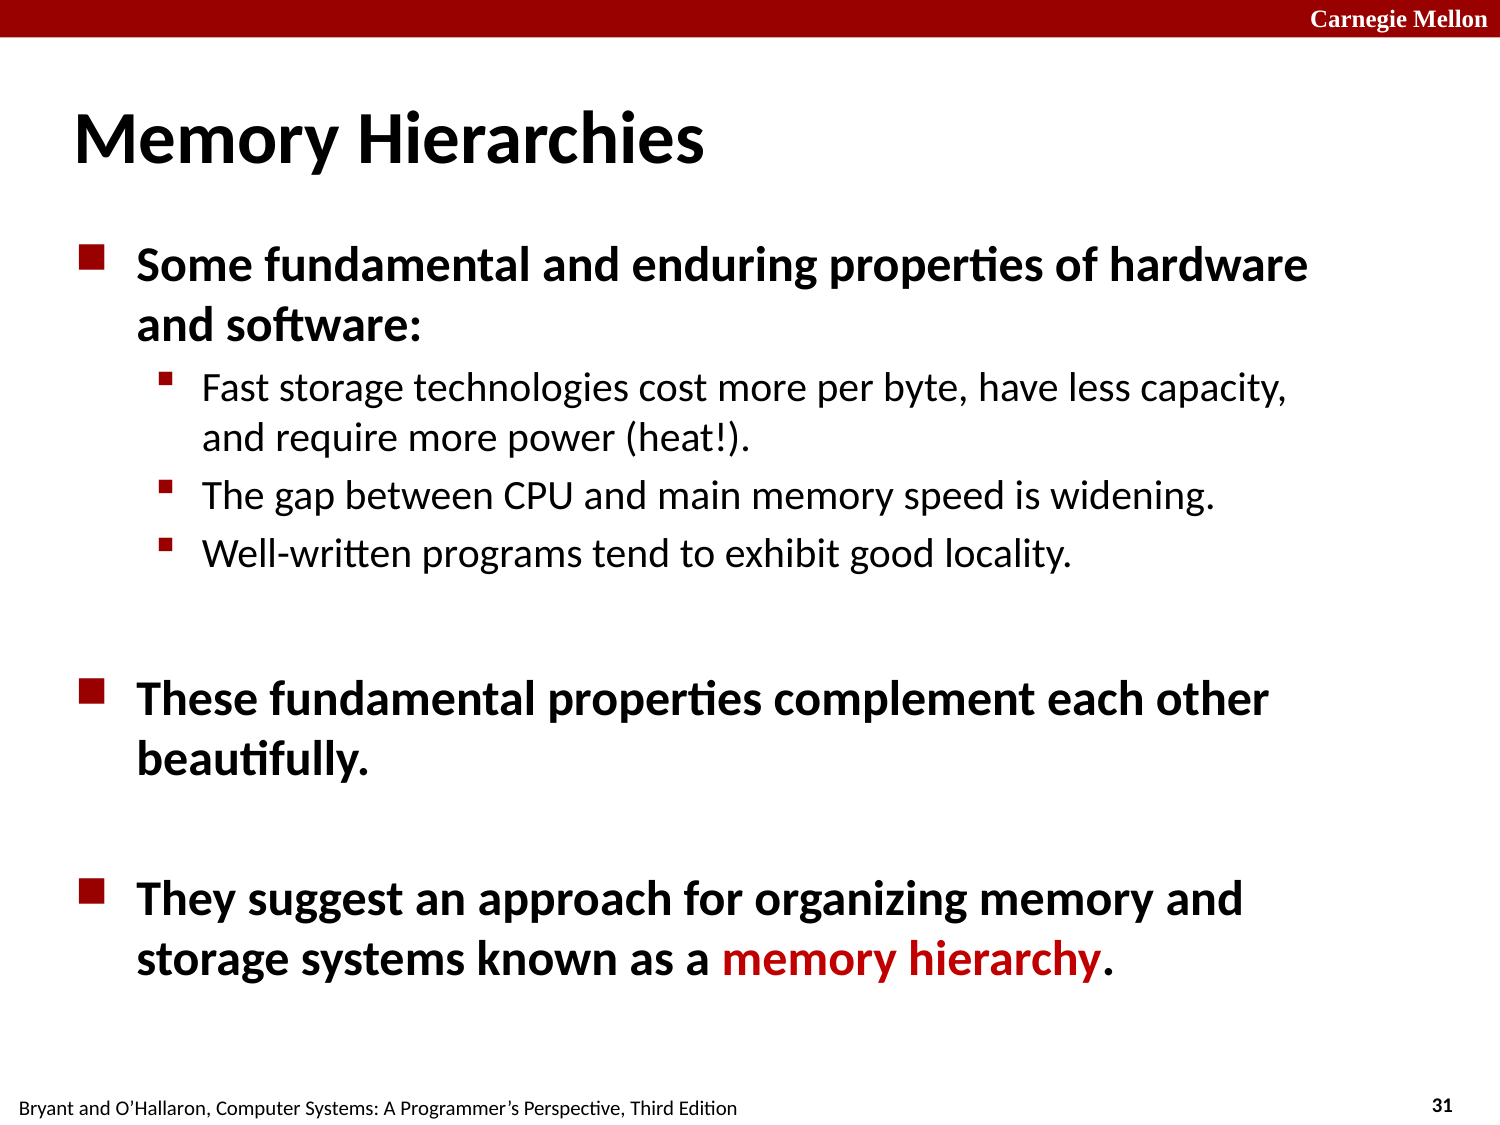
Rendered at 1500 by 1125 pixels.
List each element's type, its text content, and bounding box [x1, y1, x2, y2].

title Memory Hierarchies [58, 71, 1305, 197]
list Some fundamental and enduring properties of hardware and software: Fast storage technologies cost more per byte, have less capacity, and require more power (heat!). The gap between CPU and main memory speed is widening. Well-written programs tend to exhibit good locality. These fundamental properties complement each other beautifully. They suggest an approach for organizing memory and storage systems known as a memory hierarchy. [64, 223, 1361, 1040]
